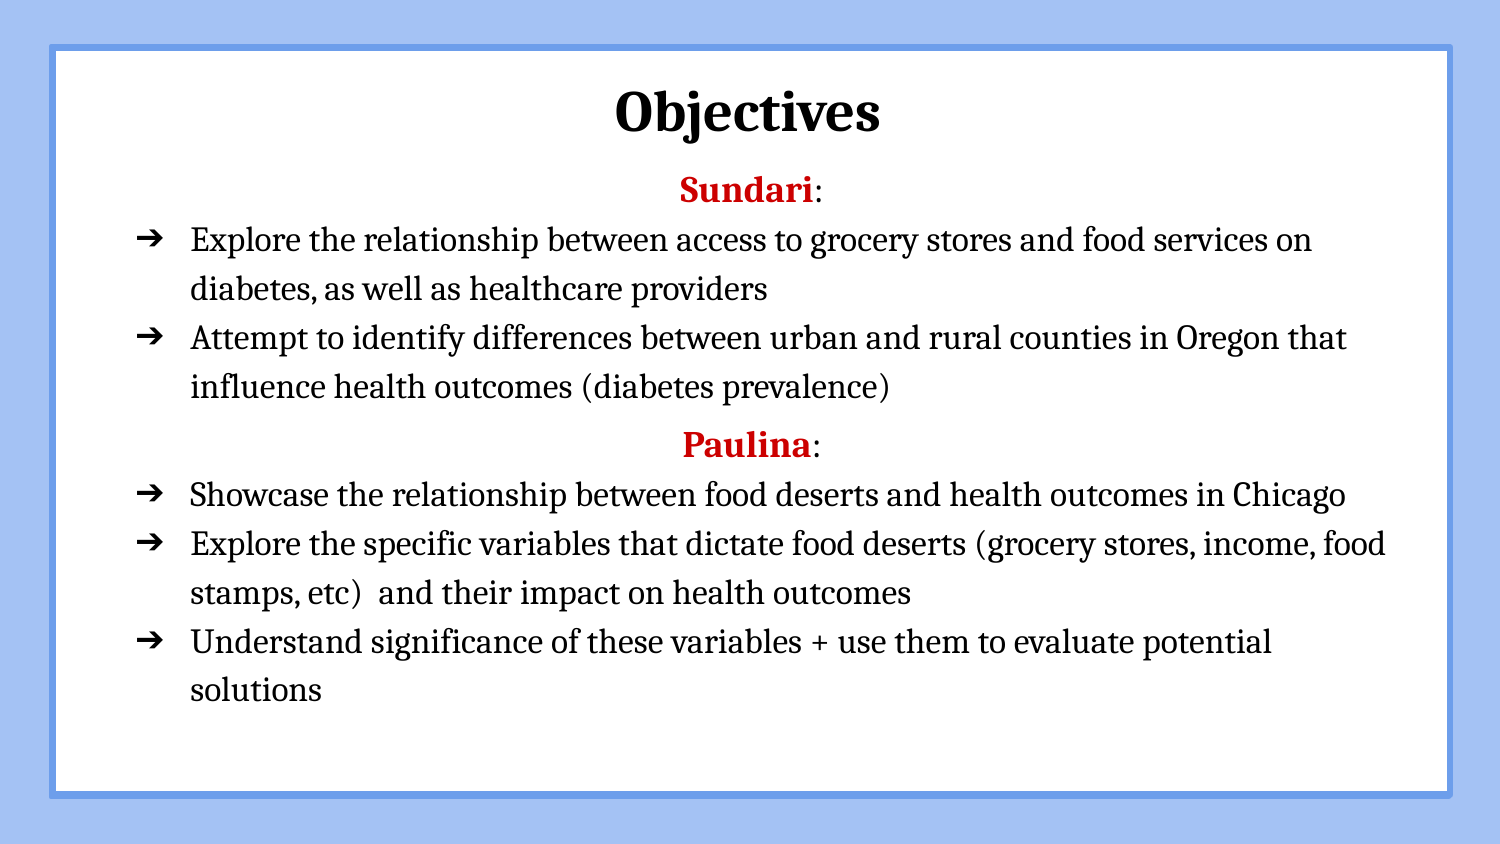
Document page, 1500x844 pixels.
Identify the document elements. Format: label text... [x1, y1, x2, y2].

list Paulina: Showcase the relationship between food deserts and health outcomes in Chicago Explore the specific variables that dictate food deserts (grocery stores, income, food stamps, etc) and their impact on health outcomes Understand significance of these variables + use them to evaluate potential solutions [100, 412, 1412, 757]
list Sundari: Explore the relationship between access to grocery stores and food services on diabetes, as well as healthcare providers Attempt to identify differences between urban and rural counties in Oregon that influence health outcomes (diabetes prevalence) [100, 142, 1412, 412]
title Objectives [600, 57, 912, 142]
